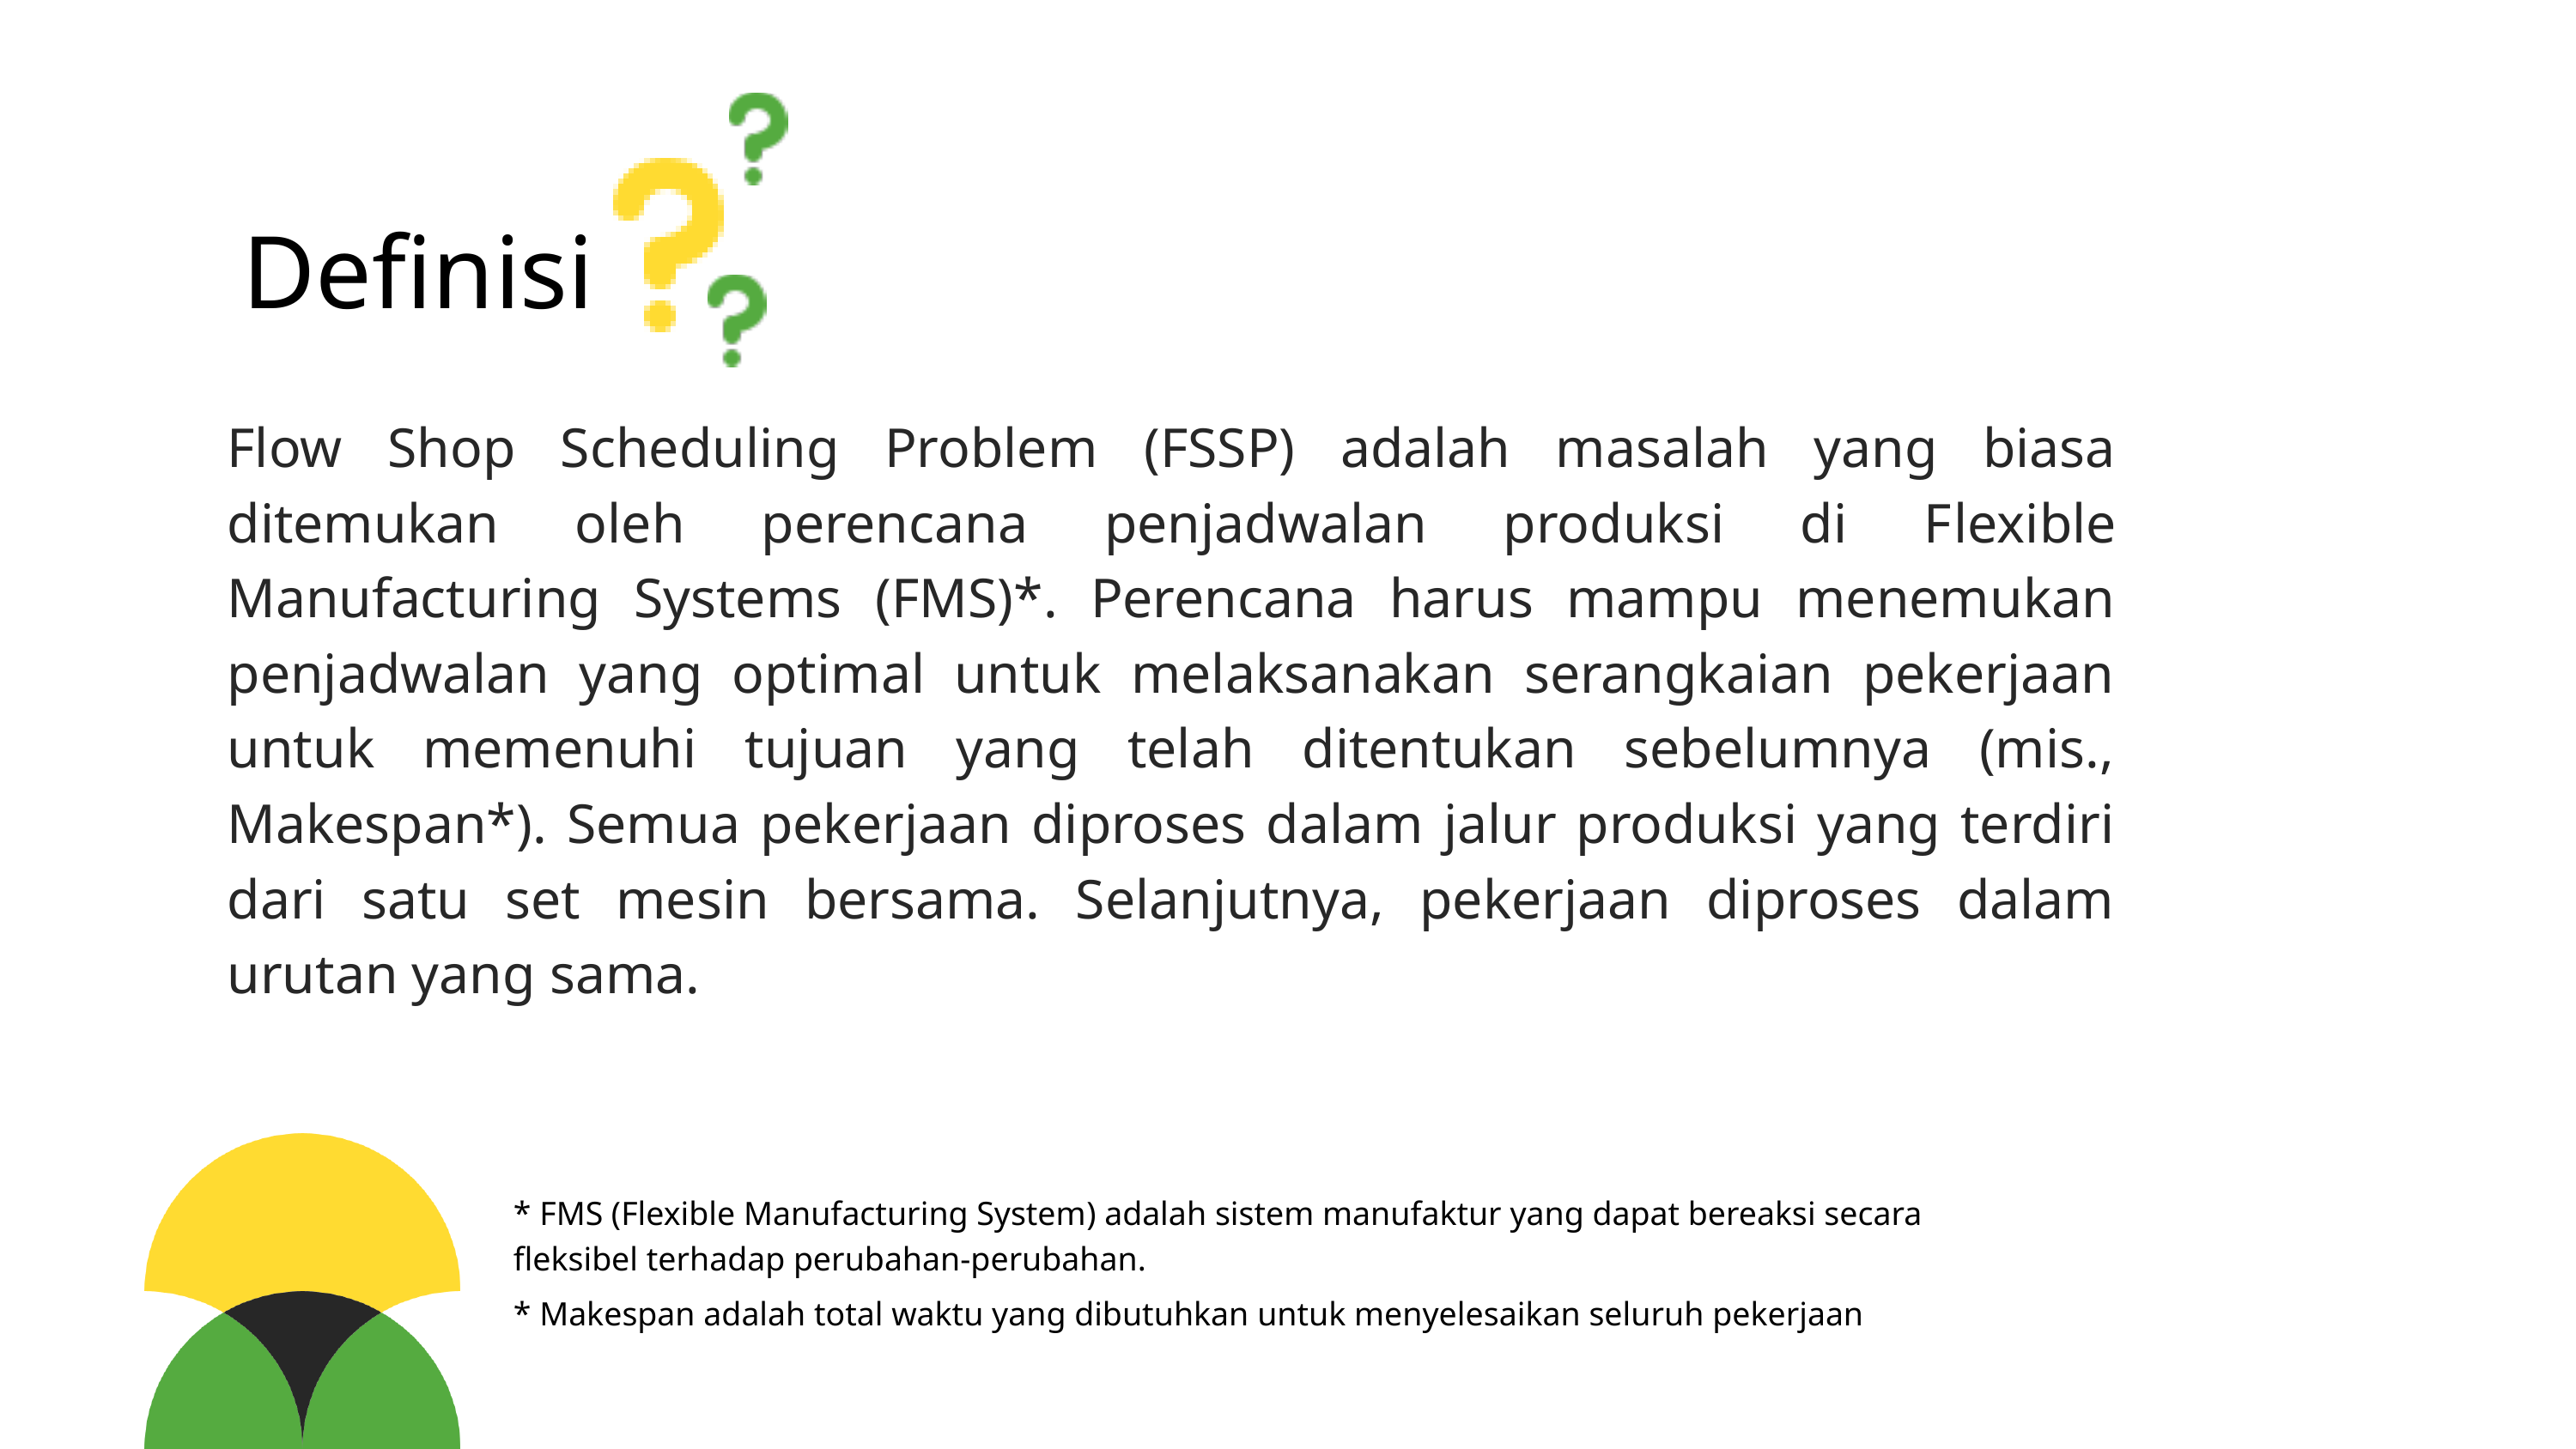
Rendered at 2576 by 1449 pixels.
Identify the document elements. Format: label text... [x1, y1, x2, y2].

text_box * Makespan adalah total waktu yang dibutuhkan untuk menyelesaikan seluruh pekerjaan [513, 1287, 1986, 1332]
text_box * FMS (Flexible Manufacturing System) adalah sistem manufaktur yang dapat bereaksi secara fleksibel terhadap perubahan-perubahan. [513, 1186, 1986, 1277]
text_box Flow Shop Scheduling Problem (FSSP) adalah masalah yang biasa ditemukan oleh perencana penjadwalan produksi di Flexible Manufacturing Systems (FMS)*. Perencana harus mampu menemukan penjadwalan yang optimal untuk melaksanakan serangkaian pekerjaan untuk memenuhi tujuan yang telah ditentukan sebelumnya (mis., Makespan*). Semua pekerjaan diproses dalam jalur produksi yang terdiri dari satu set mesin bersama. Selanjutnya, pekerjaan diproses dalam urutan yang sama. [227, 403, 2117, 1004]
picture [144, 1133, 460, 1449]
text_box Definisi [226, 188, 609, 329]
picture [613, 158, 767, 368]
picture [728, 92, 788, 185]
